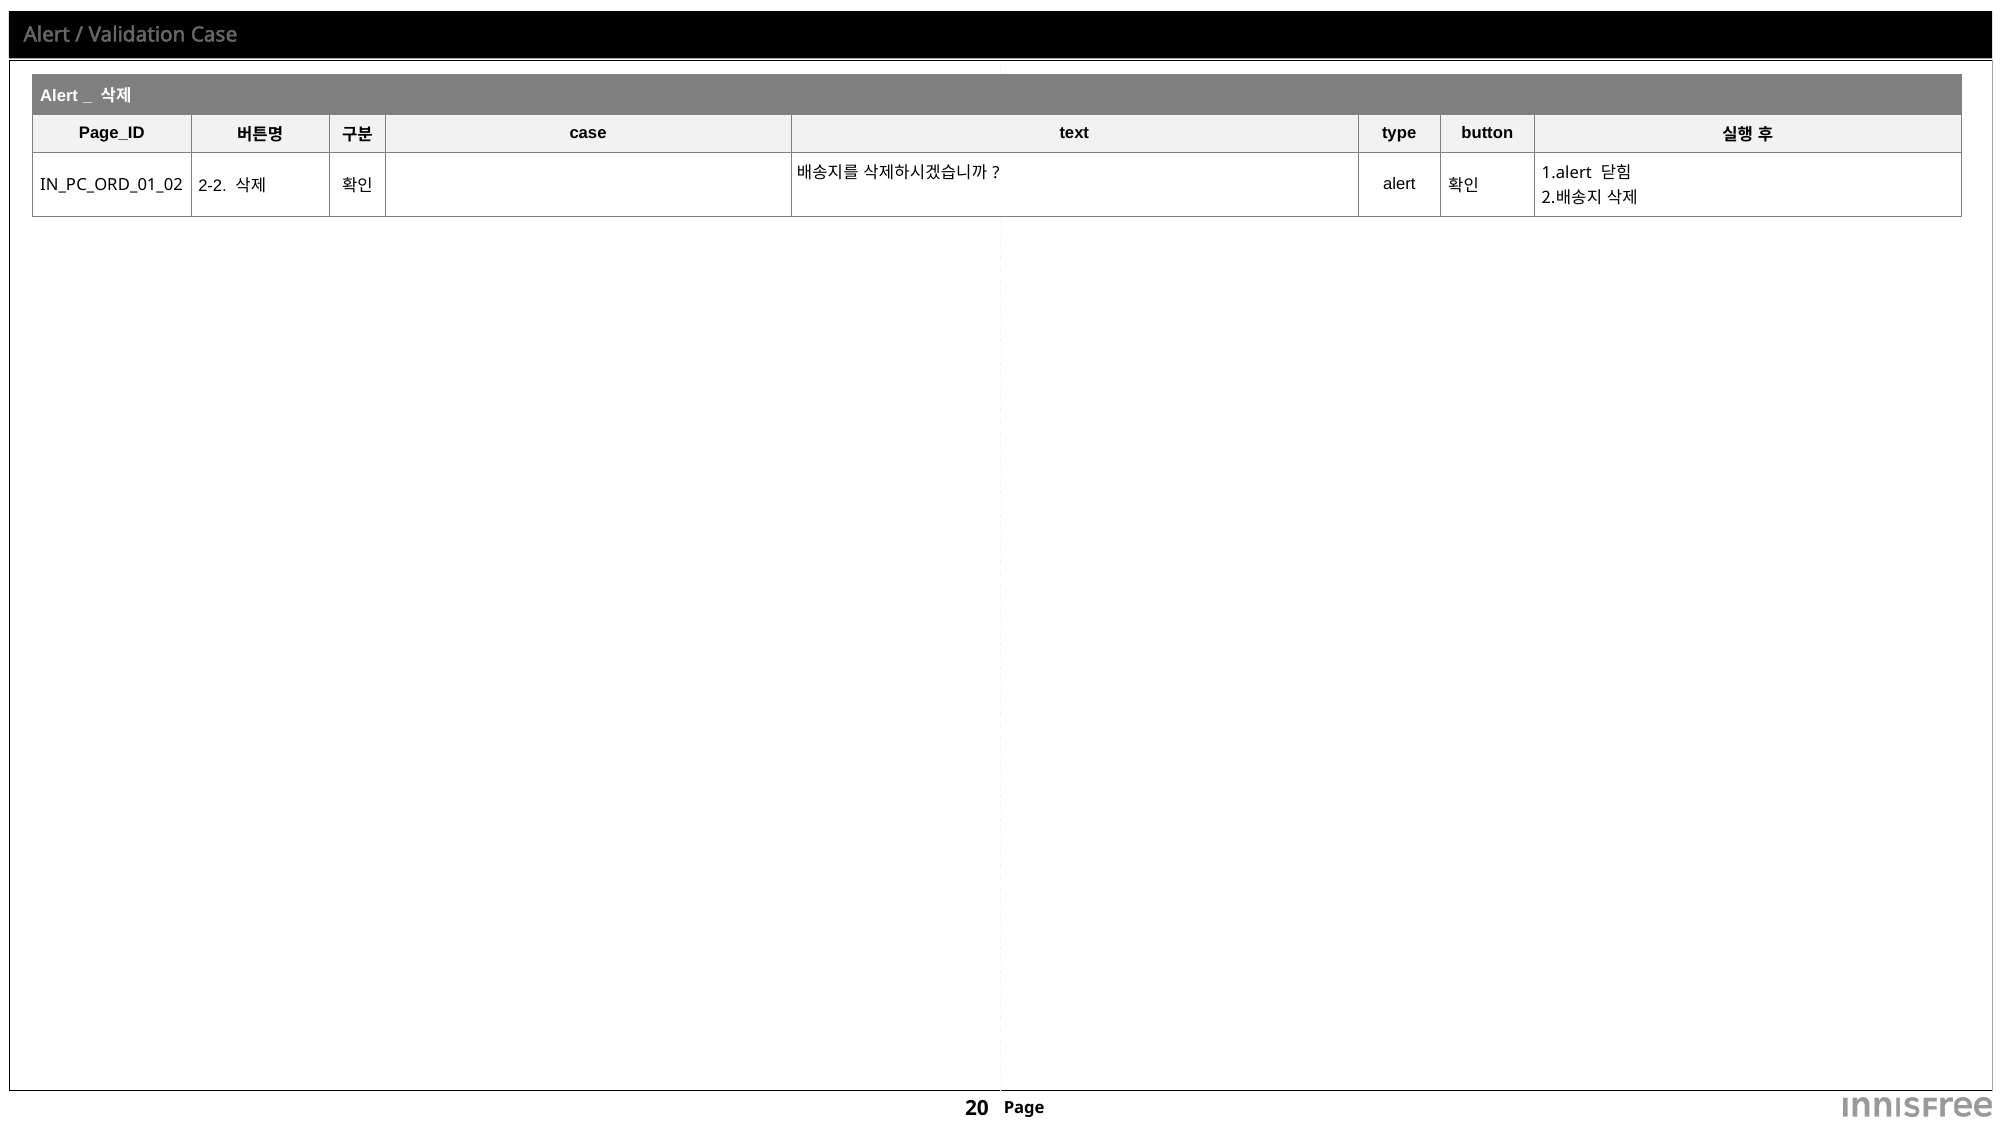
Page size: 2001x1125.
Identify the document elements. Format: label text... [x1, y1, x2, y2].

table_cell type [1359, 115, 1440, 152]
table_cell case [386, 115, 791, 152]
table_cell alert [1359, 153, 1440, 216]
table_cell Page_ID [33, 115, 191, 152]
table_cell IN_PC_ORD_01_02 [33, 153, 191, 216]
table_cell button [1441, 115, 1534, 152]
table_cell 확인 [330, 153, 385, 216]
table_cell 2-2. 삭제 [192, 153, 329, 216]
table_cell alert 닫힘 배송지 삭제 [1535, 153, 1961, 216]
table_cell [386, 153, 791, 216]
picture [1843, 1097, 1992, 1117]
table_cell 배송지를 삭제하시겠습니까? [792, 153, 1358, 216]
table_cell 구분 [330, 115, 385, 152]
title Alert / Validation Case [8, 11, 1993, 59]
table_header Alert _ 삭제 [33, 75, 1961, 114]
table_cell text [792, 115, 1358, 152]
table_cell 확인 [1441, 153, 1534, 216]
table_cell 버튼명 [192, 115, 329, 152]
table_cell 실행 후 [1535, 115, 1961, 152]
